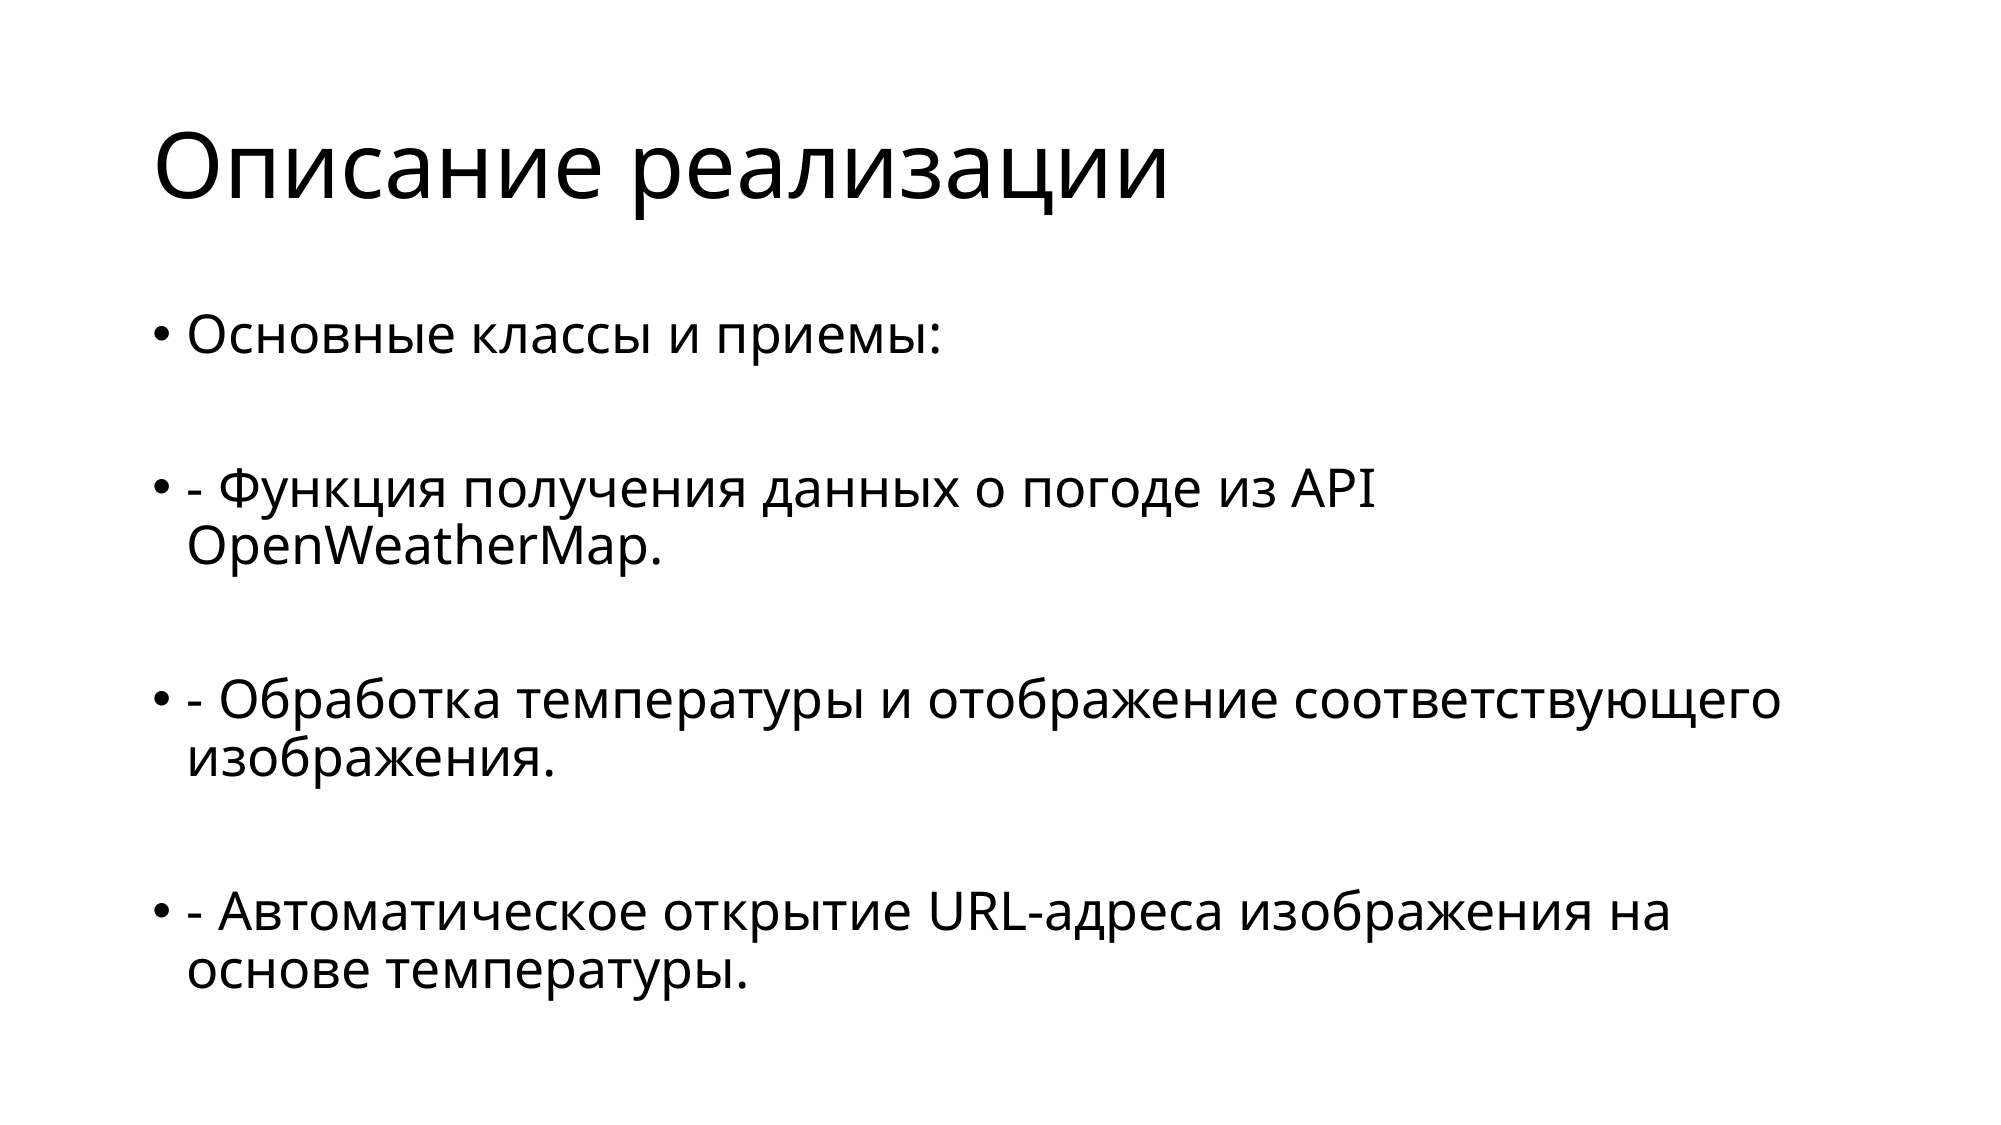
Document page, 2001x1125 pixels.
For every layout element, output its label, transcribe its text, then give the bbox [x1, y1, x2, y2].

list Основные классы и приемы: - Функция получения данных о погоде из API OpenWeatherMap. - Обработка температуры и отображение соответствующего изображения. - Автоматическое открытие URL-адреса изображения на основе температуры. [137, 299, 1863, 1014]
title Описание реализации [137, 59, 1863, 278]
